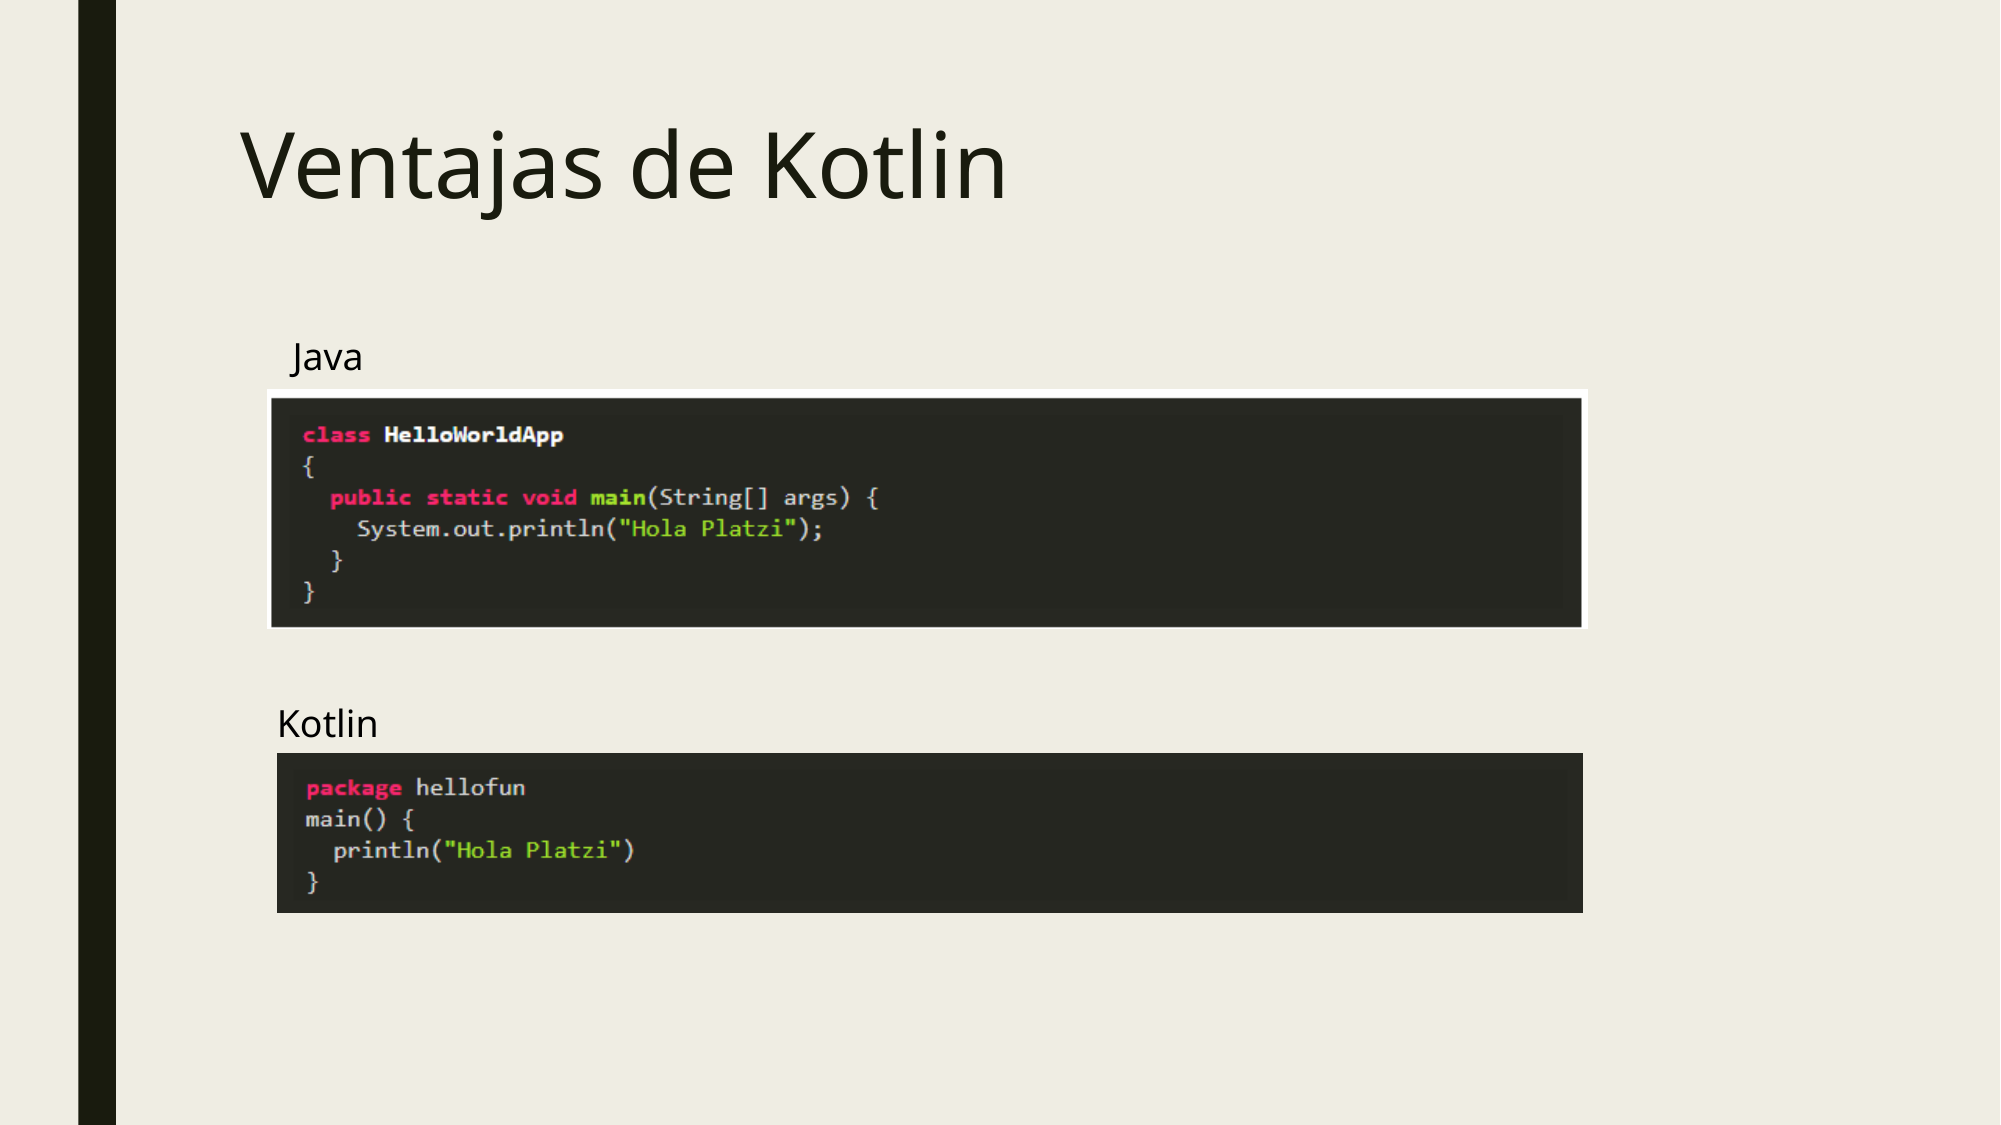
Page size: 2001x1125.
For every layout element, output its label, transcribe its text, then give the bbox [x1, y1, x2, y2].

picture [277, 753, 1583, 913]
picture [267, 389, 1588, 629]
text_box Java [277, 325, 379, 386]
title Ventajas de Kotlin [225, 112, 1800, 357]
text_box Kotlin [262, 692, 394, 753]
